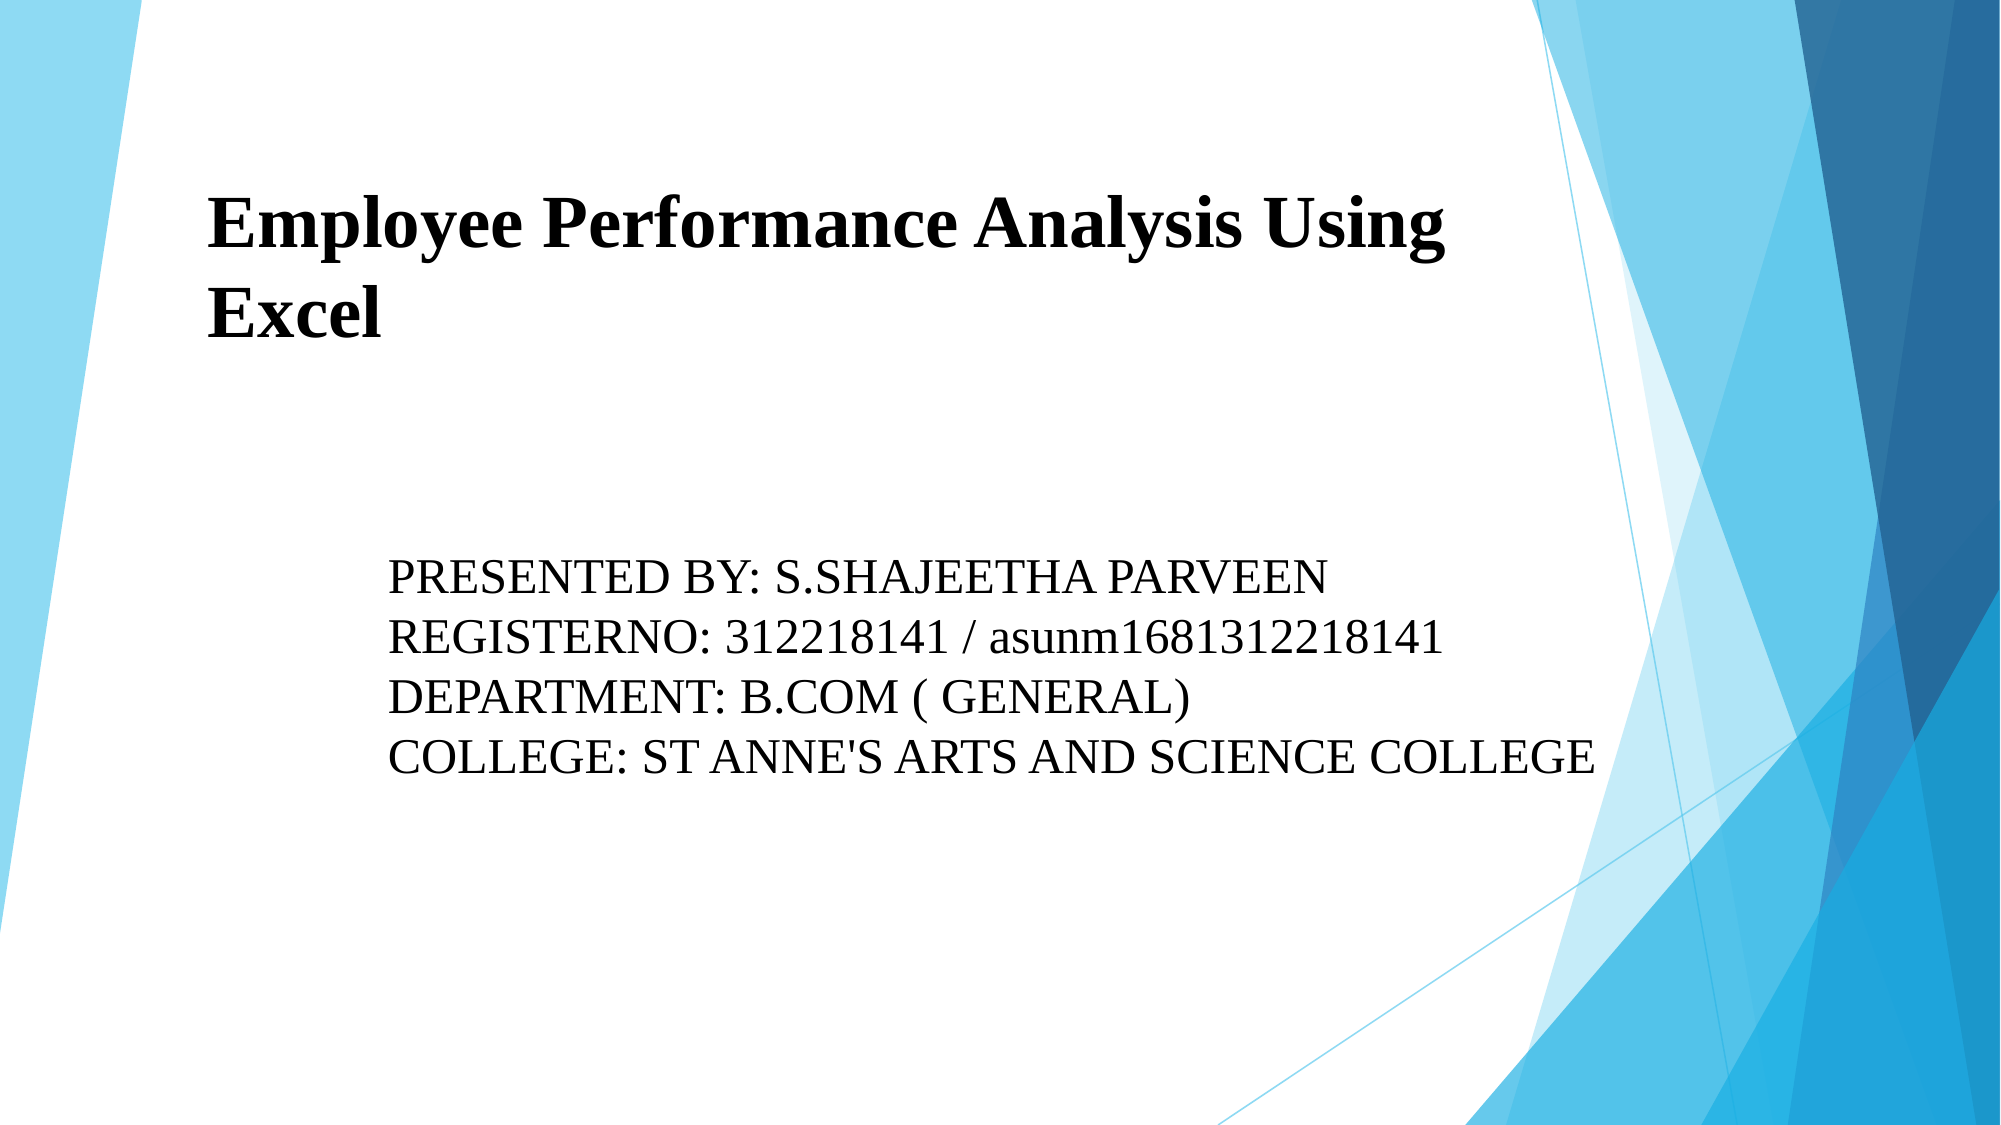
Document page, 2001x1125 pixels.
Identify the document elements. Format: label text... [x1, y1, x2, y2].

text_box PRESENTED BY: S.SHAJEETHA PARVEEN REGISTERNO: 312218141 / asunm1681312218141 DEPARTMENT: B.COM ( GENERAL) COLLEGE: ST ANNE'S ARTS AND SCIENCE COLLEGE [372, 535, 1623, 791]
title Employee Performance Analysis Using Excel [192, 89, 1468, 361]
